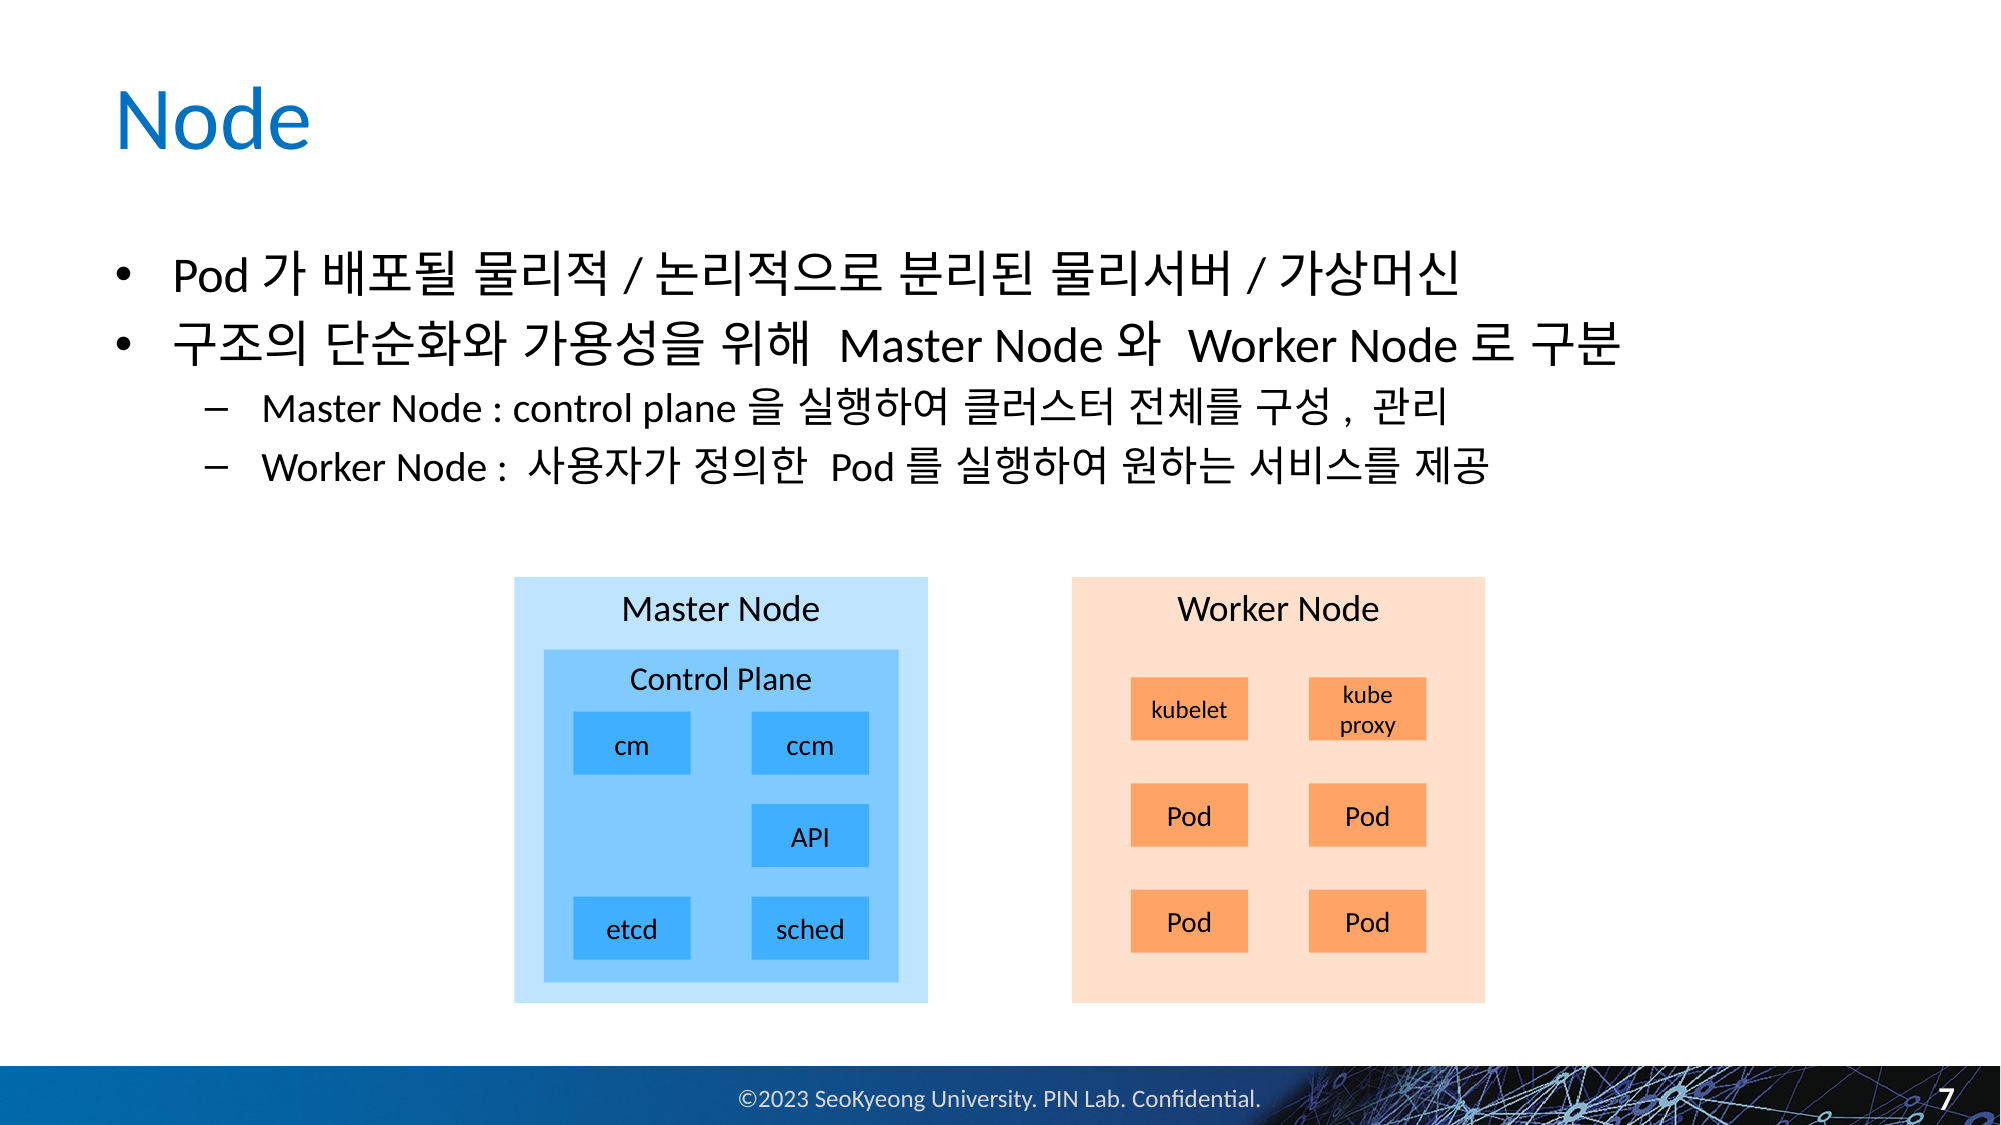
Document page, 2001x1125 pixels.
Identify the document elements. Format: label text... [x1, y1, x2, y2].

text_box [514, 576, 1486, 1004]
list Pod가 배포될 물리적/논리적으로 분리된 물리서버/가상머신 구조의 단순화와 가용성을 위해 Master Node와 Worker Node로 구분 Master Node : control plane을 실행하여 클러스터 전체를 구성, 관리 Worker Node : 사용자가 정의한 Pod를 실행하여 원하는 서비스를 제공 [99, 235, 1900, 1050]
title Node [99, 45, 1745, 200]
picture [0, 1066, 2001, 1125]
slide_number 7 [1519, 1067, 1970, 1125]
